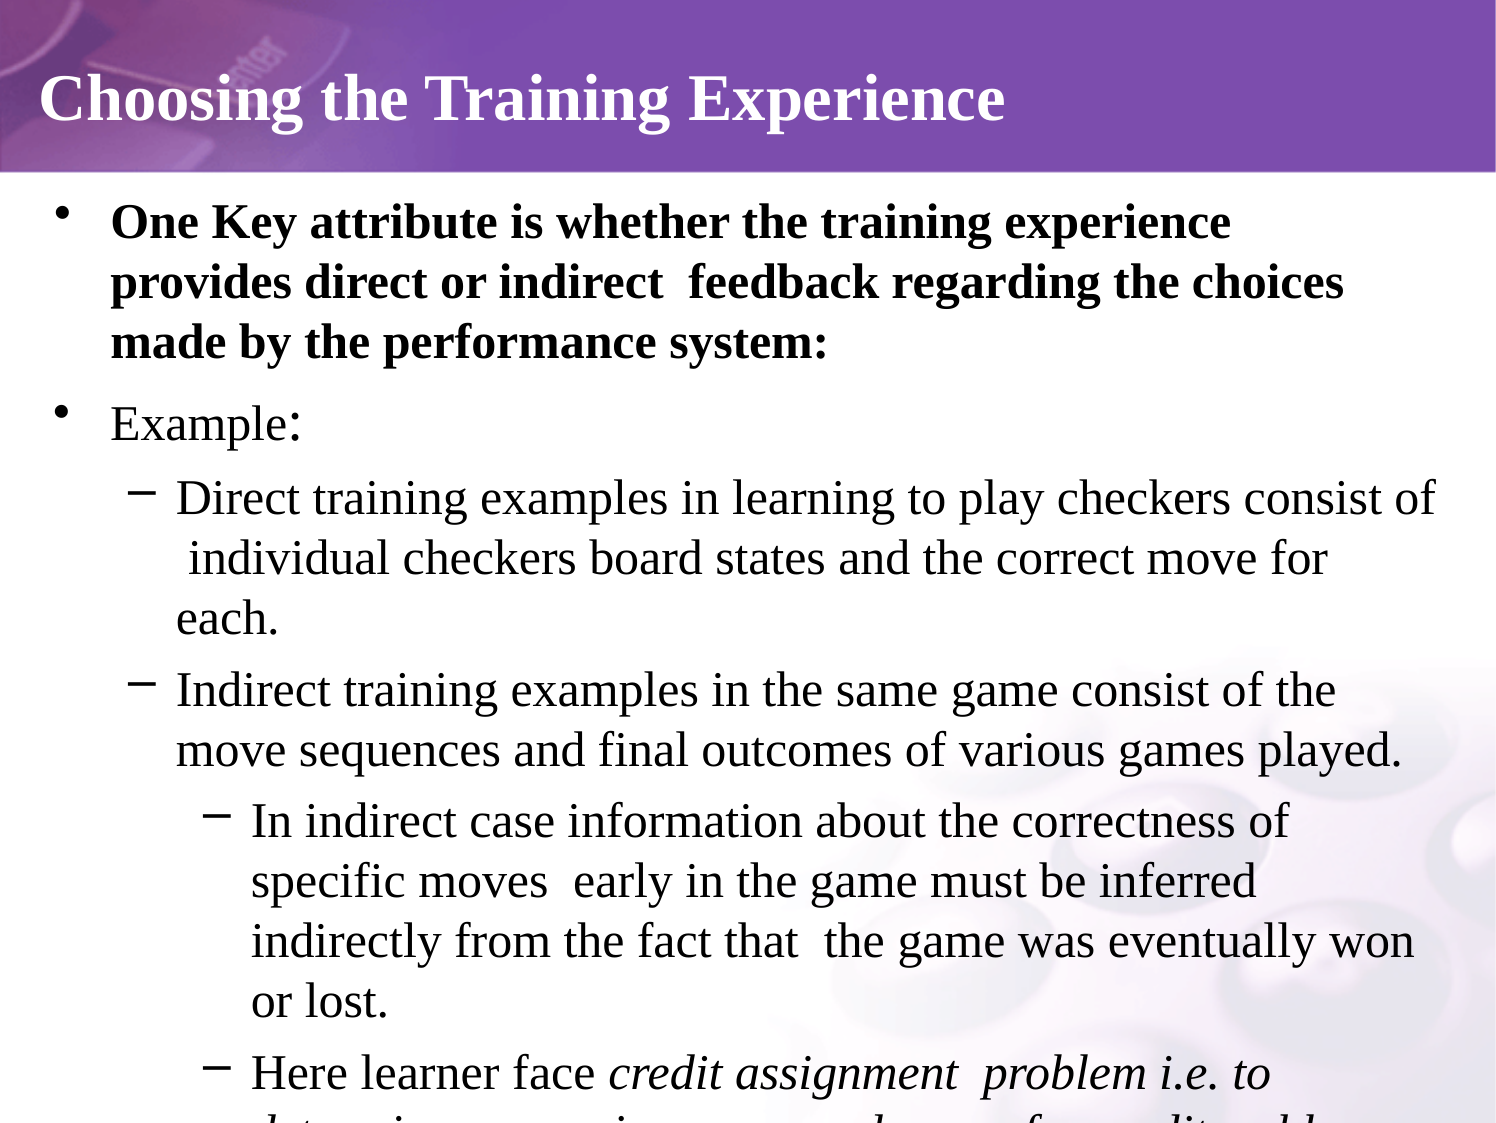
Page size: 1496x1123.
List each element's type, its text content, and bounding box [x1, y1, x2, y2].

picture [0, 0, 1496, 1123]
title Choosing the Training Experience [35, 0, 1016, 162]
text_box One Key attribute is whether the training experience provides direct or indirect feedback regarding the choices made by the performance system: Example: Direct training examples in learning to play checkers consist of individual checkers board states and the correct move for each. Indirect training examples in the same game consist of the move sequences and final outcomes of various games played. In indirect case information about the correctness of specific moves early in the game must be inferred indirectly from the fact that the game was eventually won or lost. Here learner face credit assignment problem i.e. to determine ,moves in sequence deserve for credit or blame. [52, 186, 1448, 1123]
